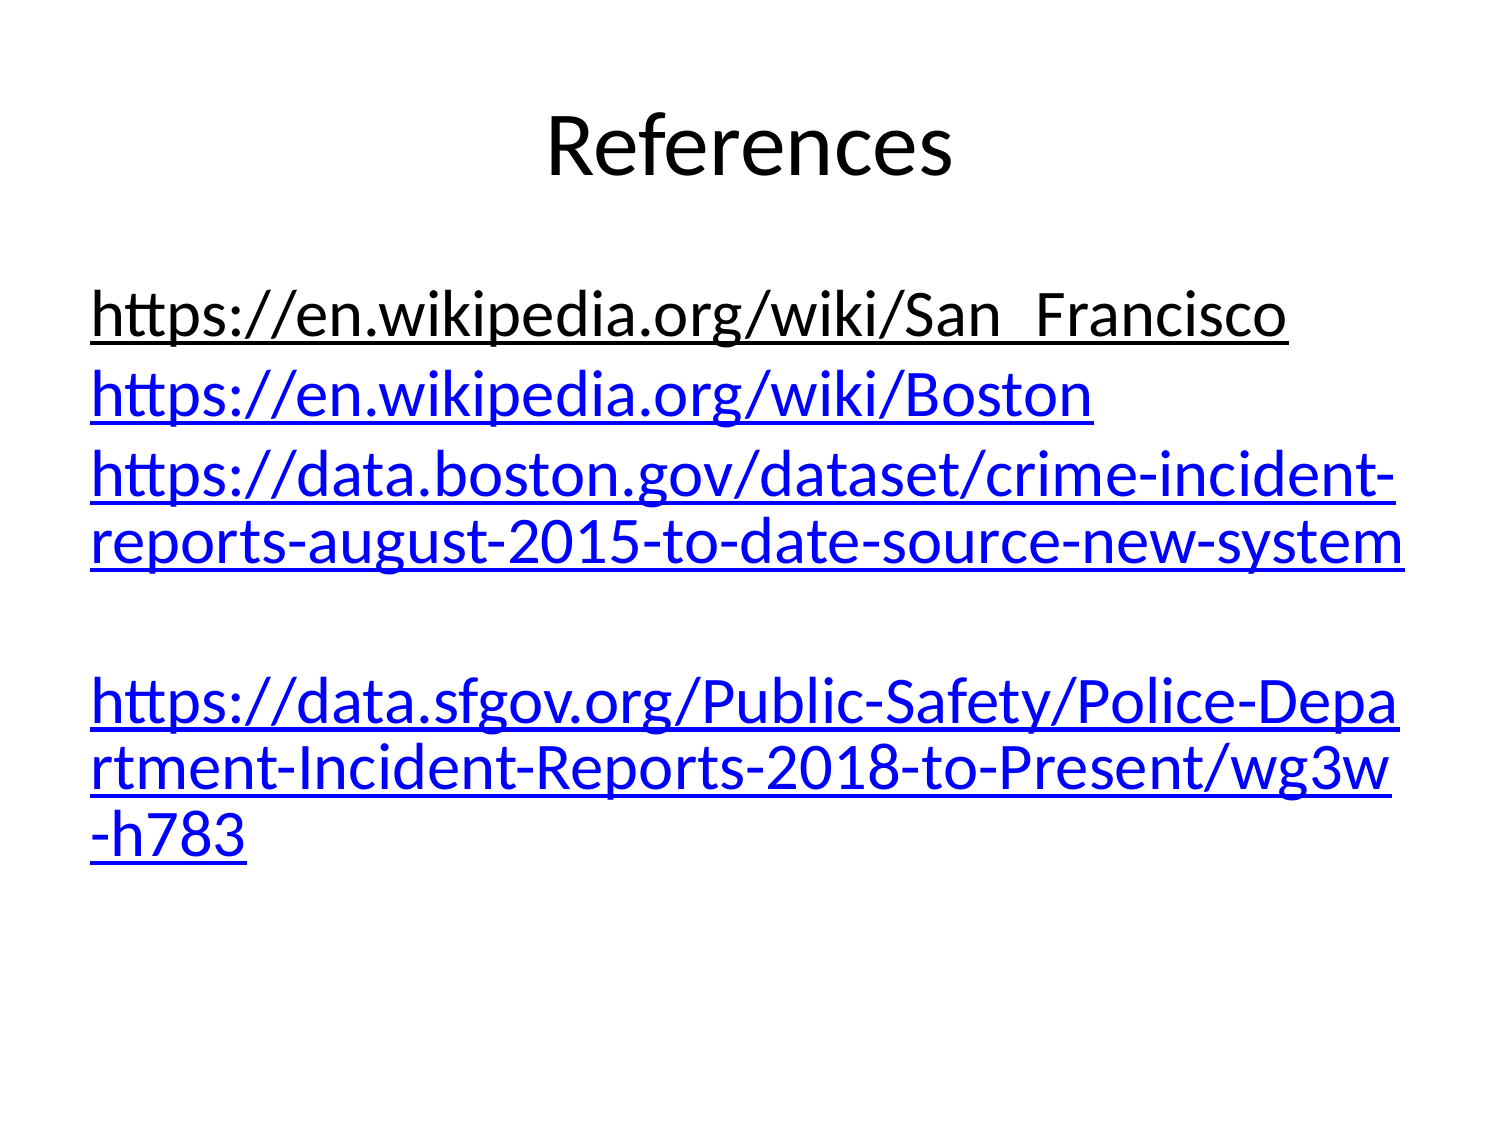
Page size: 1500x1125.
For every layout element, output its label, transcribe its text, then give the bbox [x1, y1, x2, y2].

title References [75, 45, 1425, 233]
list https://en.wikipedia.org/wiki/San_Francisco https://en.wikipedia.org/wiki/Boston https://data.boston.gov/dataset/crime-incident-reports-august-2015-to-date-source-new-system https://data.sfgov.org/Public-Safety/Police-Department-Incident-Reports-2018-to-Present/wg3w-h783 [75, 262, 1425, 1005]
